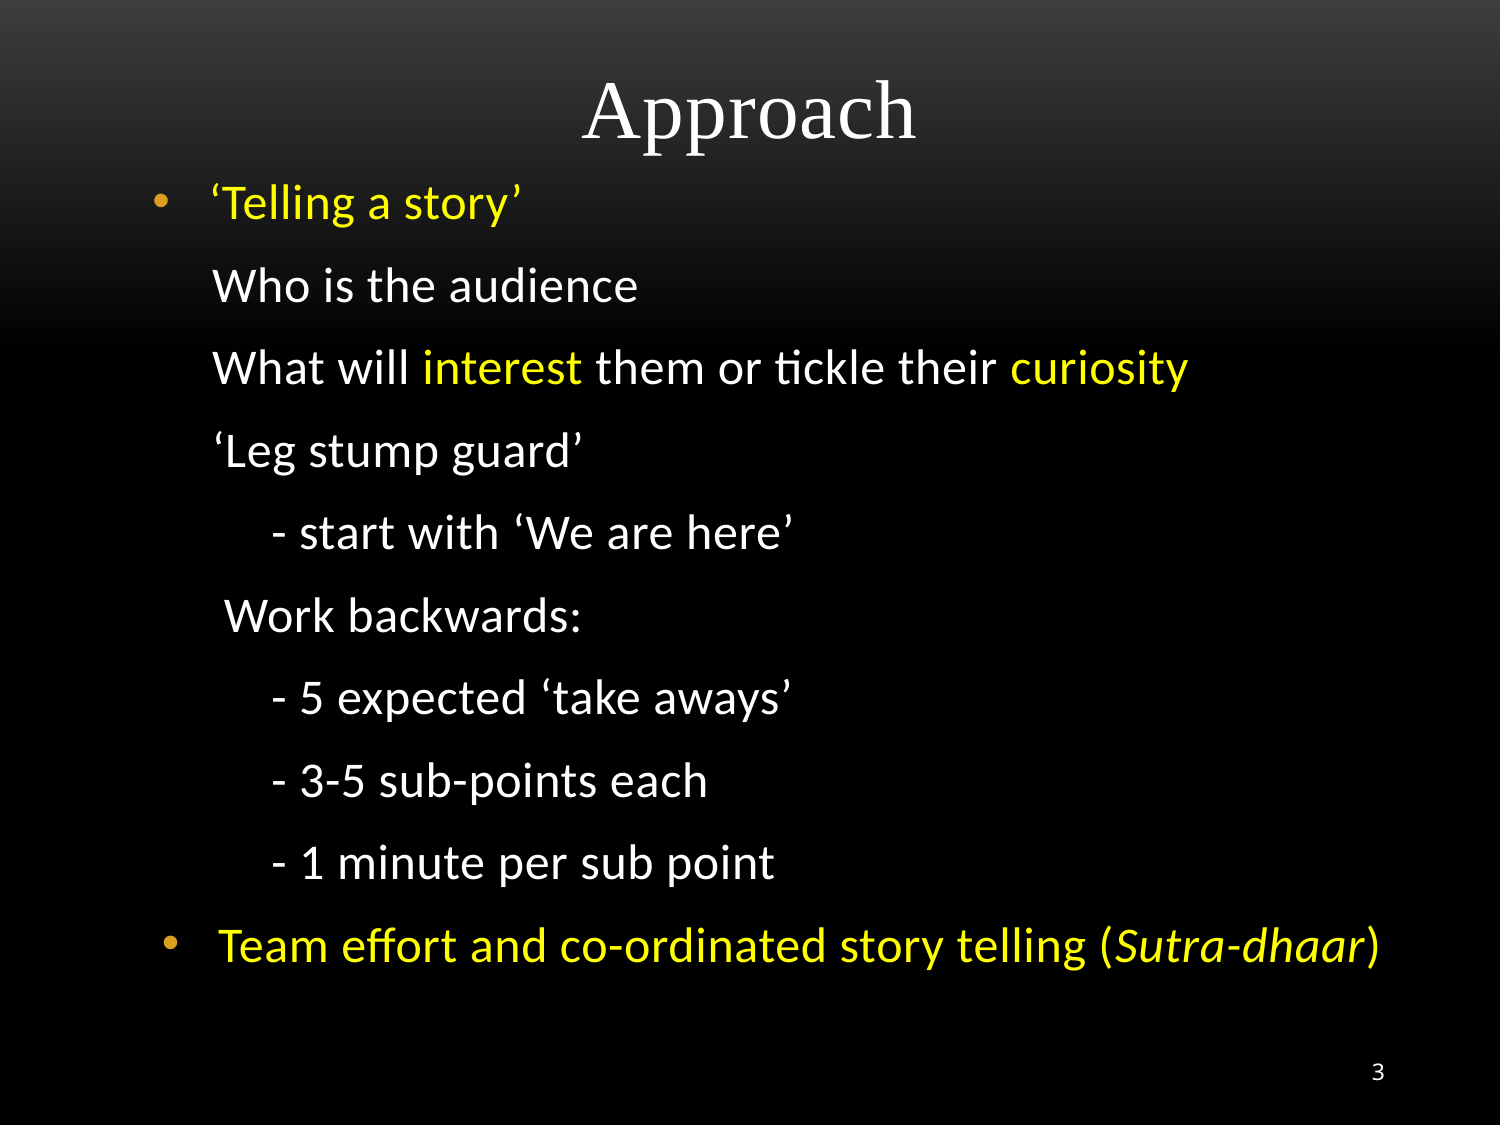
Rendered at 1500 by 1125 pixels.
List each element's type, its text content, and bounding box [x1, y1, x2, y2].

title Approach [99, 45, 1400, 163]
list ‘Telling a story’ Who is the audience What will interest them or tickle their curiosity ‘Leg stump guard’ - start with ‘We are here’ Work backwards: - 5 expected ‘take aways’ - 3-5 sub-points each - 1 minute per sub point Team effort and co-ordinated story telling (Sutra-dhaar) [137, 162, 1425, 1063]
slide_number 3 [1237, 1063, 1400, 1103]
